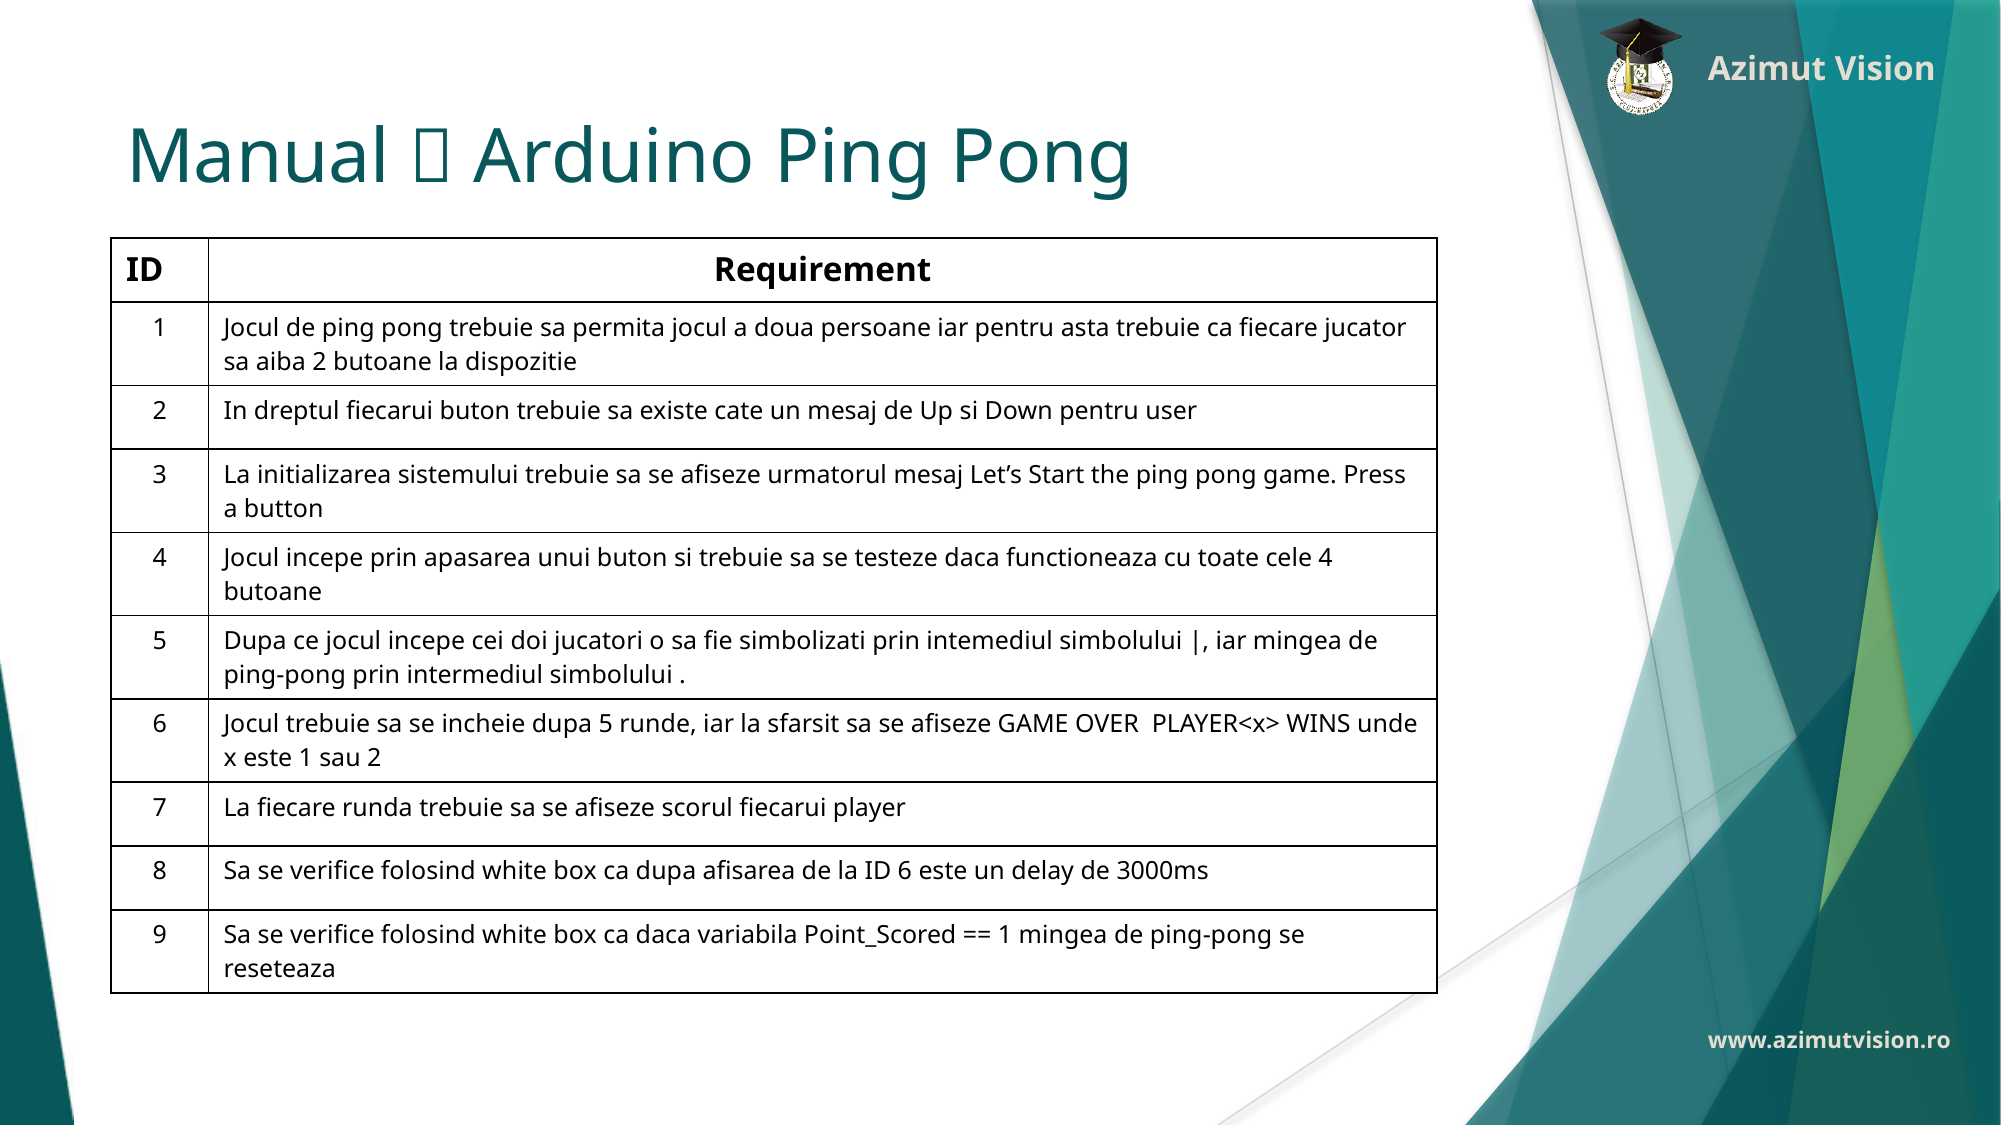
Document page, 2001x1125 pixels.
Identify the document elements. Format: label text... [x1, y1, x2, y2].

picture [0, 658, 74, 1125]
table_cell La initializarea sistemului trebuie sa se afiseze urmatorul mesaj Let’s Start the ping pong game. Press a button [209, 450, 1436, 532]
table_cell 5 [112, 616, 208, 698]
table_cell Sa se verifice folosind white box ca dupa afisarea de la ID 6 este un delay de 3000ms [209, 847, 1436, 909]
table_cell 1 [112, 303, 208, 385]
table_cell 2 [112, 386, 208, 448]
table_cell Jocul trebuie sa se incheie dupa 5 runde, iar la sfarsit sa se afiseze GAME OVER PLAYER<x> WINS unde x este 1 sau 2 [209, 700, 1436, 781]
table_header ID [112, 239, 208, 301]
table_cell 9 [112, 911, 208, 992]
table_cell La fiecare runda trebuie sa se afiseze scorul fiecarui player [209, 783, 1436, 845]
table_cell 8 [112, 847, 208, 909]
table_header Requirement [209, 239, 1436, 301]
table_cell Jocul incepe prin apasarea unui buton si trebuie sa se testeze daca functioneaza cu toate cele 4 butoane [209, 533, 1436, 615]
table_cell In dreptul fiecarui buton trebuie sa existe cate un mesaj de Up si Down pentru user [209, 386, 1436, 448]
table_cell 4 [112, 533, 208, 615]
picture [1584, 9, 1699, 122]
table_cell 3 [112, 450, 208, 532]
table_cell 6 [112, 700, 208, 781]
title Manual  Arduino Ping Pong [111, 99, 1522, 317]
table_cell Jocul de ping pong trebuie sa permita jocul a doua persoane iar pentru asta trebuie ca fiecare jucator sa aiba 2 butoane la dispozitie [209, 303, 1436, 385]
table_cell Dupa ce jocul incepe cei doi jucatori o sa fie simbolizati prin intemediul simbolului |, iar mingea de ping-pong prin intermediul simbolului . [209, 616, 1436, 698]
table_cell Sa se verifice folosind white box ca daca variabila Point_Scored == 1 mingea de ping-pong se reseteaza [209, 911, 1436, 992]
table_cell 7 [112, 783, 208, 845]
